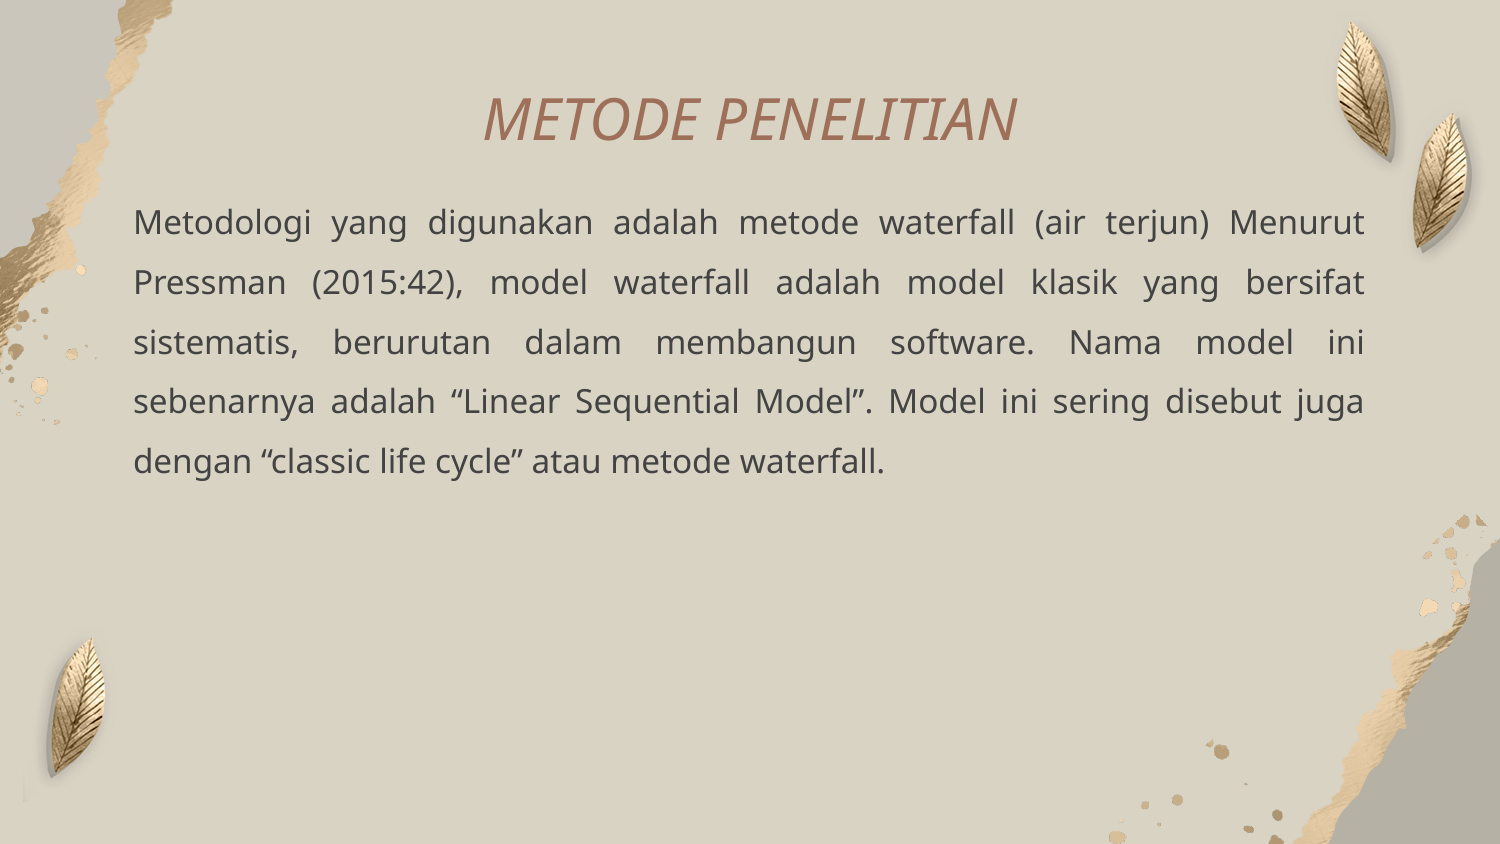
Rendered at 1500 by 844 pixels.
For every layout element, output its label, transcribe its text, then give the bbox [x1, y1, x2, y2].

list Metodologi yang digunakan adalah metode waterfall (air terjun) Menurut Pressman (2015:42), model waterfall adalah model klasik yang bersifat sistematis, berurutan dalam membangun software. Nama model ini sebenarnya adalah “Linear Sequential Model”. Model ini sering disebut juga dengan “classic life cycle” atau metode waterfall. [118, 166, 1382, 756]
picture [1096, 303, 1500, 844]
picture [1304, 11, 1495, 275]
picture [0, 0, 357, 797]
title METODE PENELITIAN [118, 88, 1382, 162]
